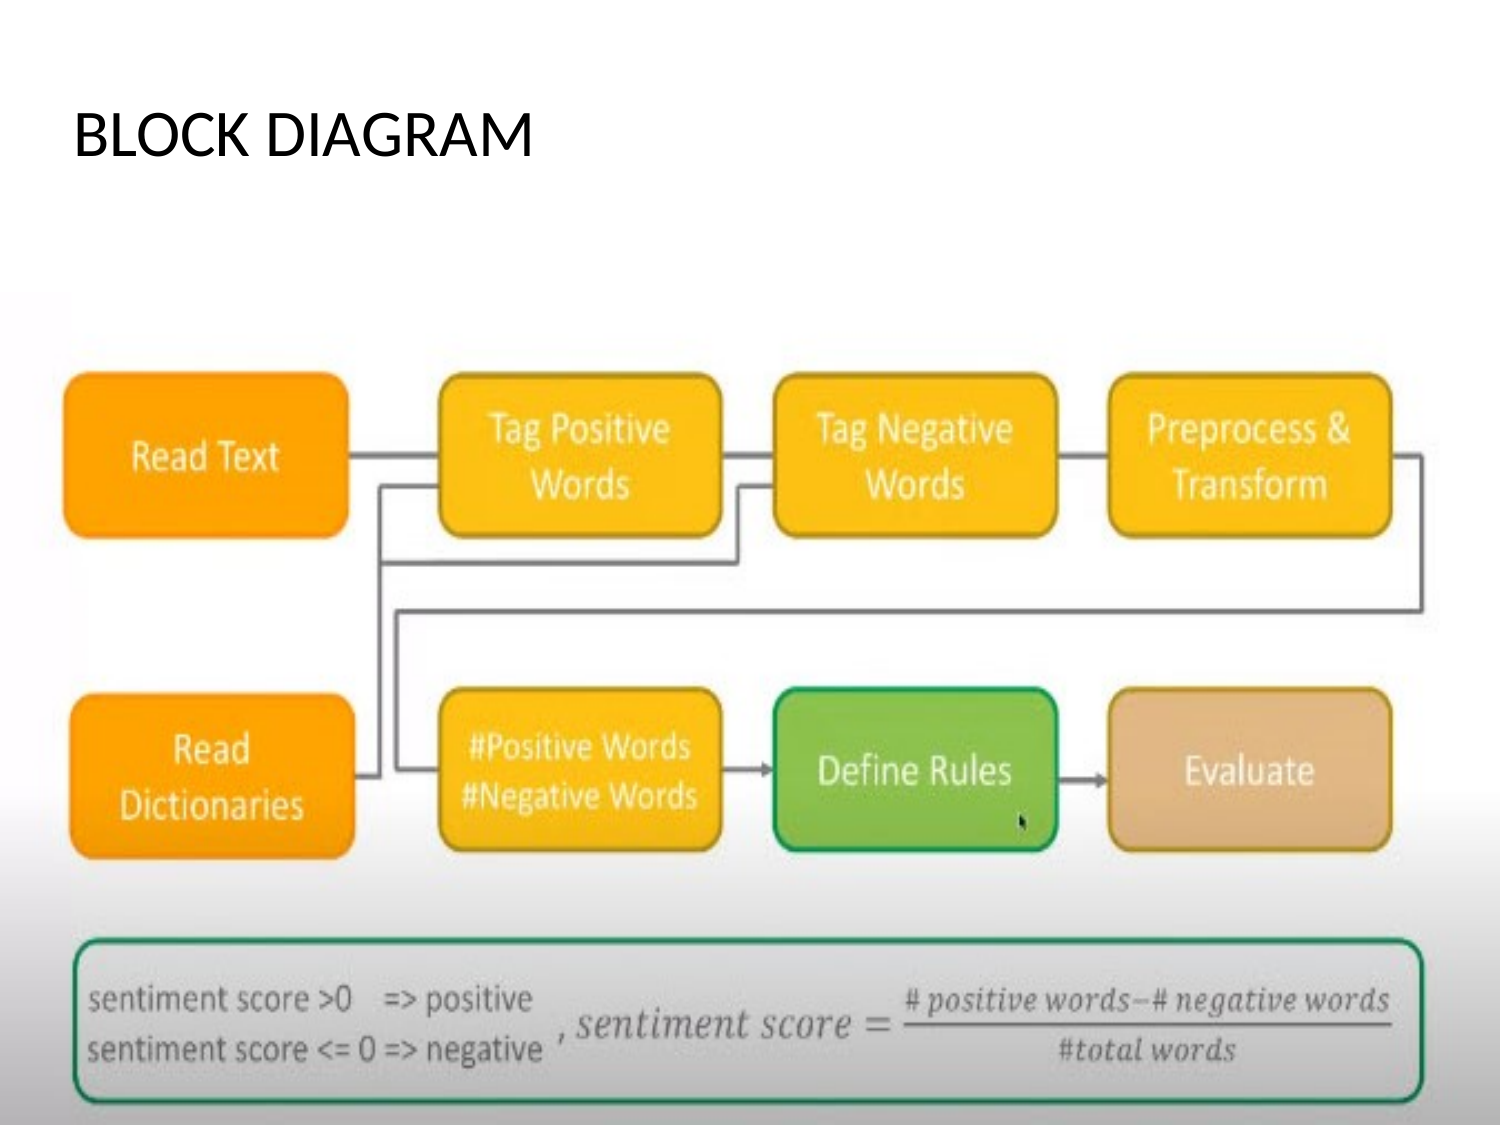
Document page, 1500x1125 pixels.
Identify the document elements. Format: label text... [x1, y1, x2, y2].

picture [0, 292, 1500, 1125]
text_box BLOCK DIAGRAM [58, 81, 1008, 177]
